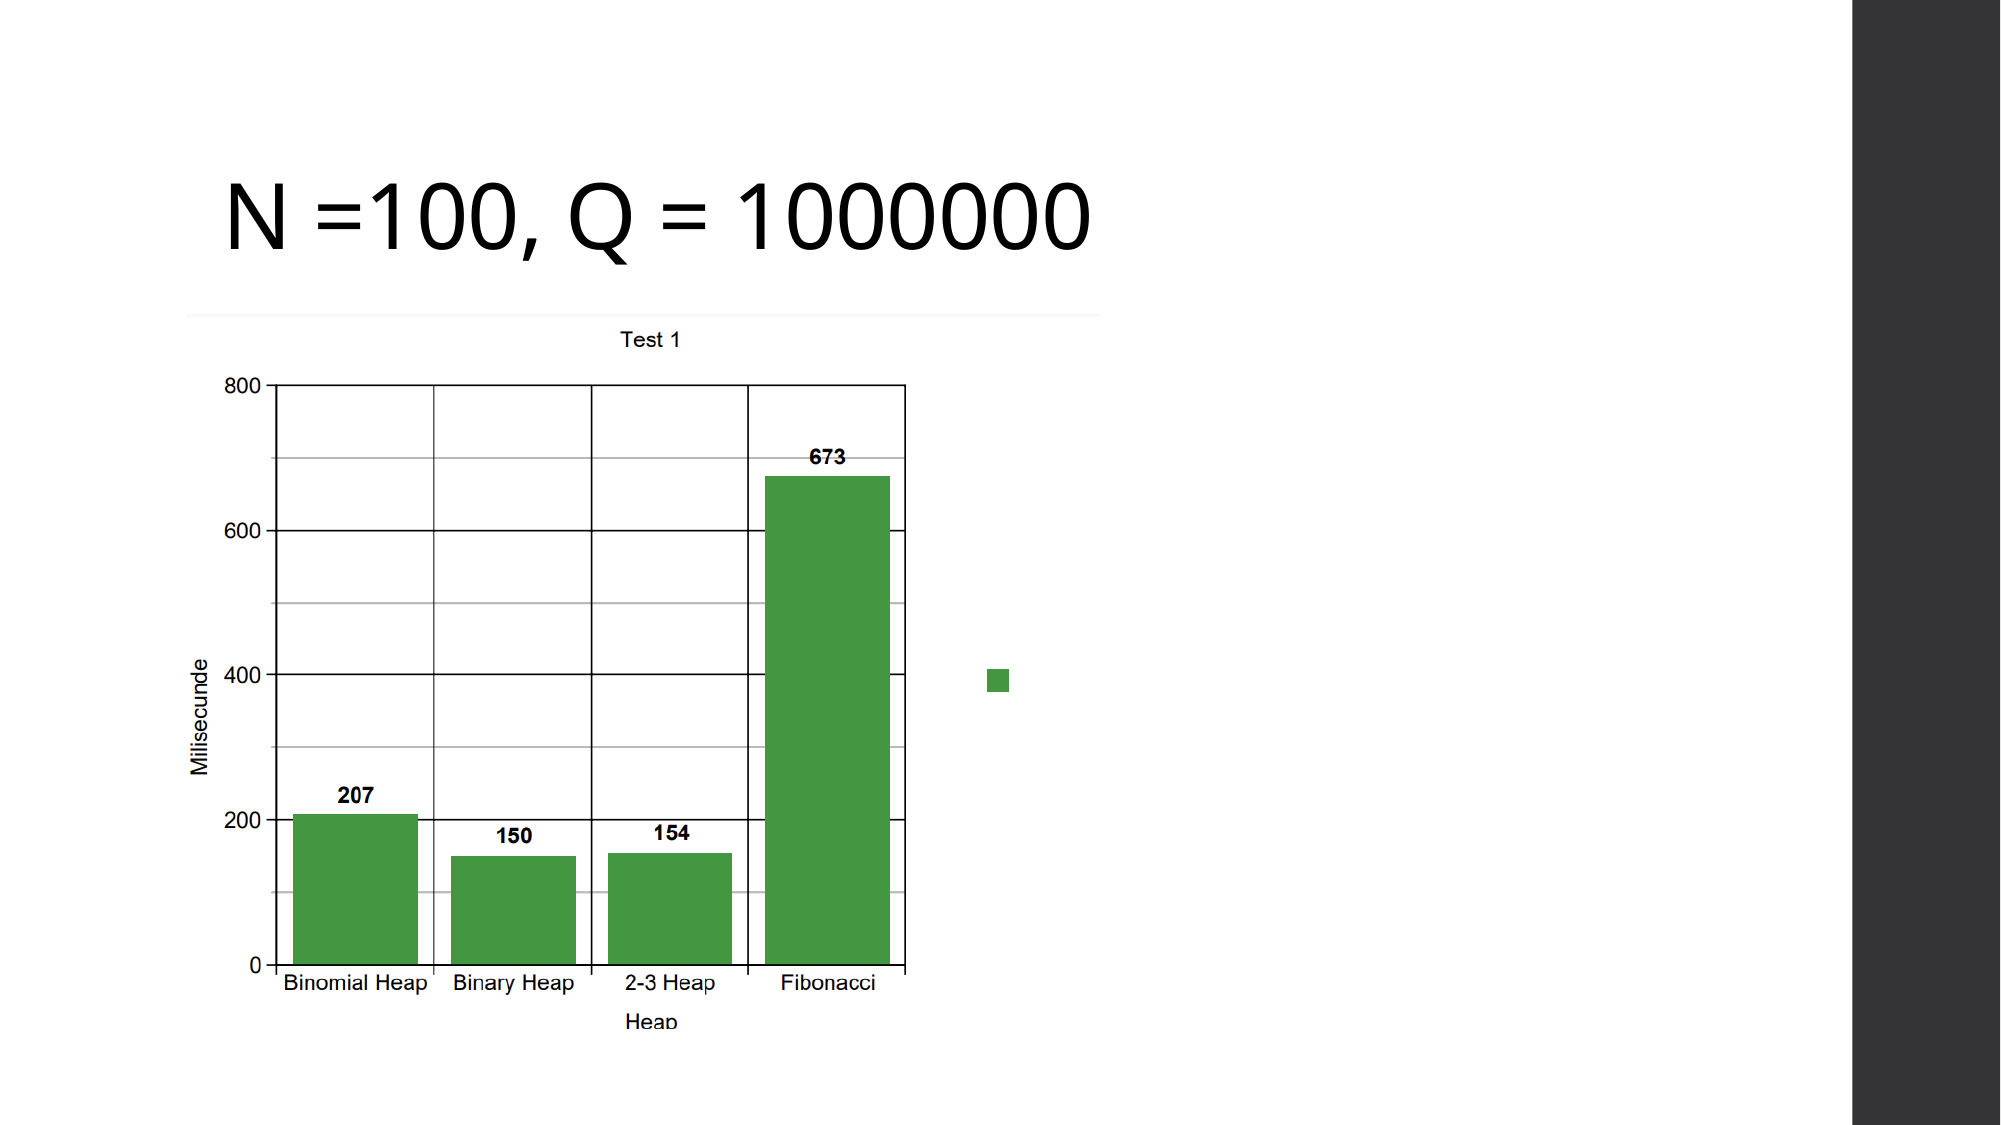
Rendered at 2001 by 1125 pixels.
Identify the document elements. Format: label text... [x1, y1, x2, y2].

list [186, 314, 1101, 1029]
title N =100, Q = 1000000 [206, 60, 1797, 278]
